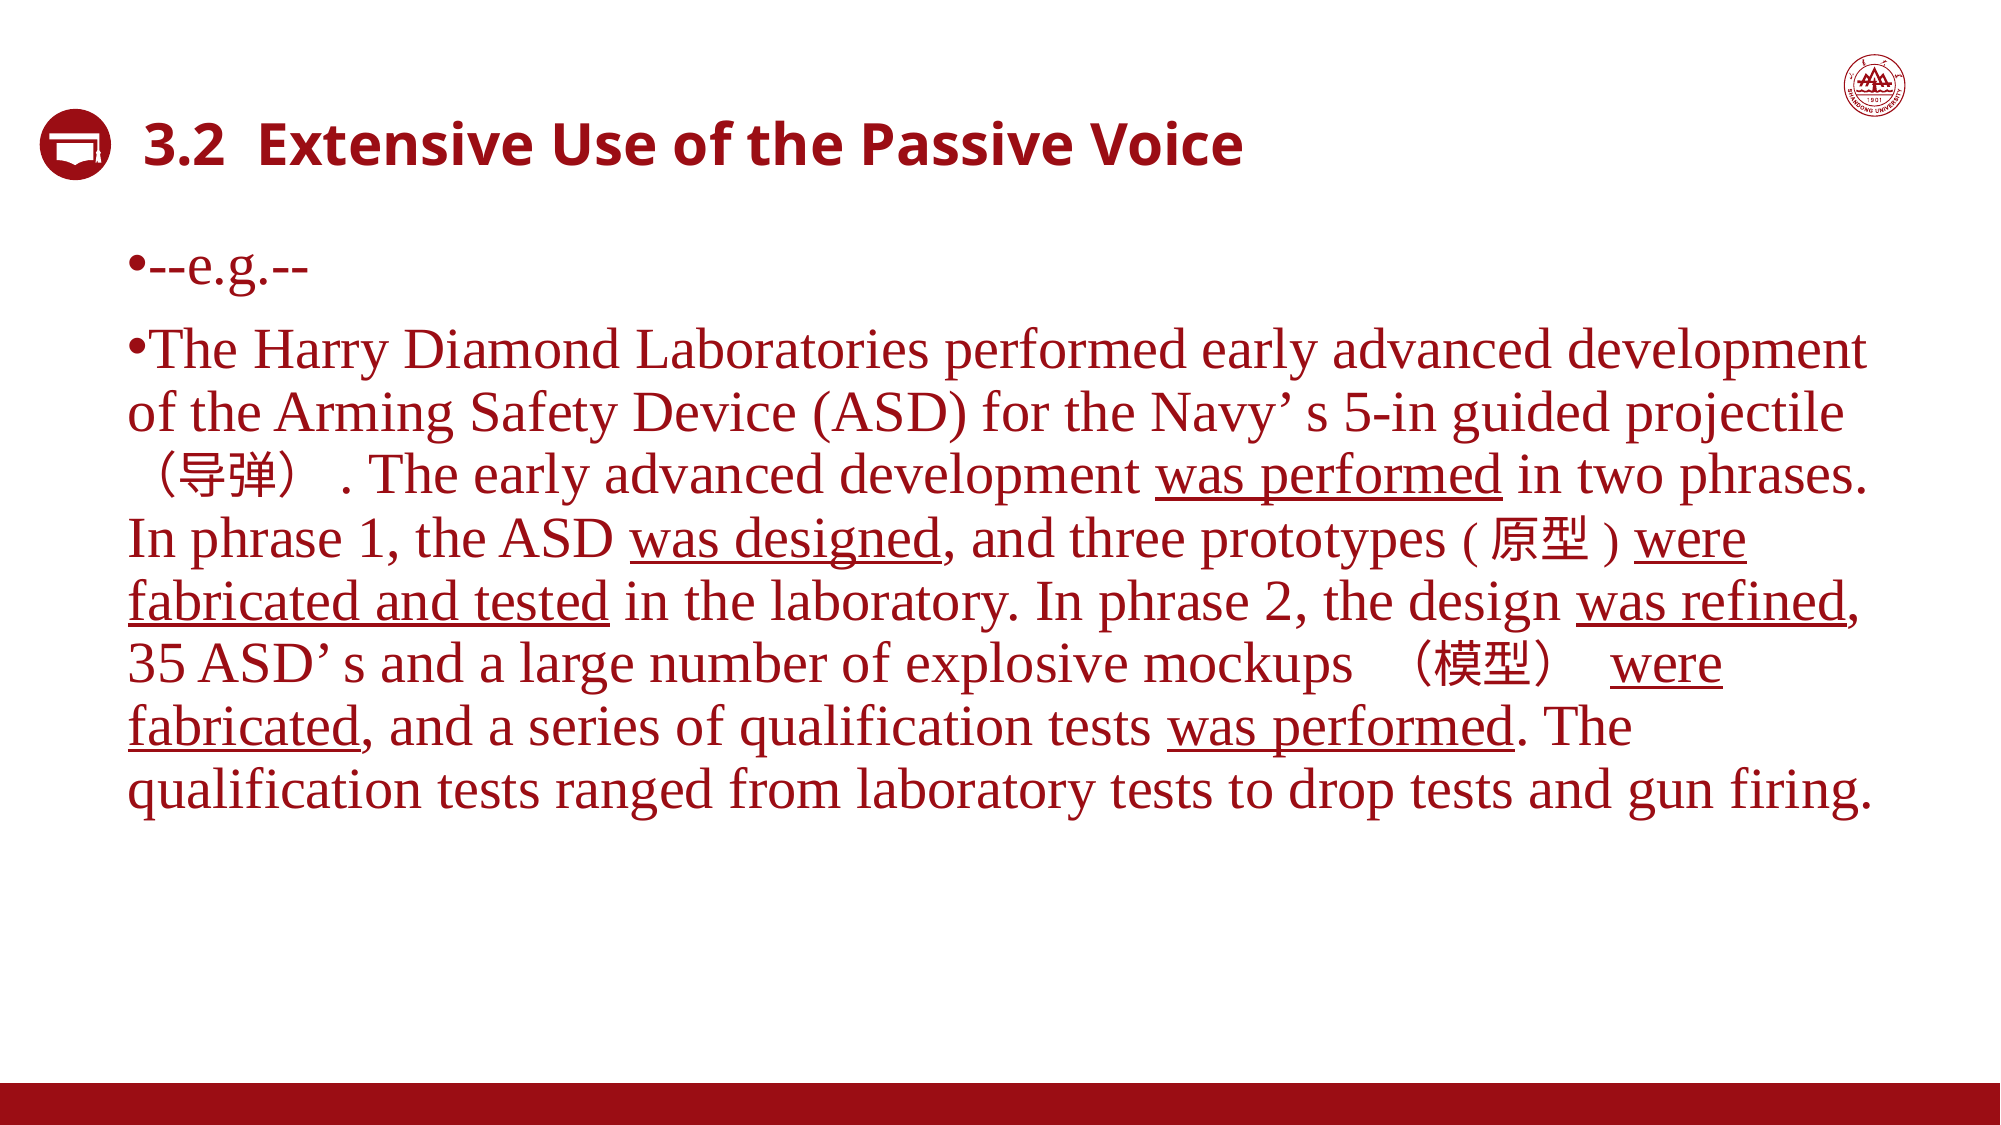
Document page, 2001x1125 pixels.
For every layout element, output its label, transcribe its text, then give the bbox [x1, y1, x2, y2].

list 3.2 Extensive Use of the Passive Voice [113, 107, 1774, 210]
list --e.g.-- The Harry Diamond Laboratories performed early advanced development of the Arming Safety Device (ASD) for the Navy’ s 5-in guided projectile （导弹）. The early advanced development was performed in two phrases. In phrase 1, the ASD was designed, and three prototypes (原型) were fabricated and tested in the laboratory. In phrase 2, the design was refined, 35 ASD’ s and a large number of explosive mockups （模型） were fabricated, and a series of qualification tests was performed. The qualification tests ranged from laboratory tests to drop tests and gun firing. [113, 226, 1900, 920]
